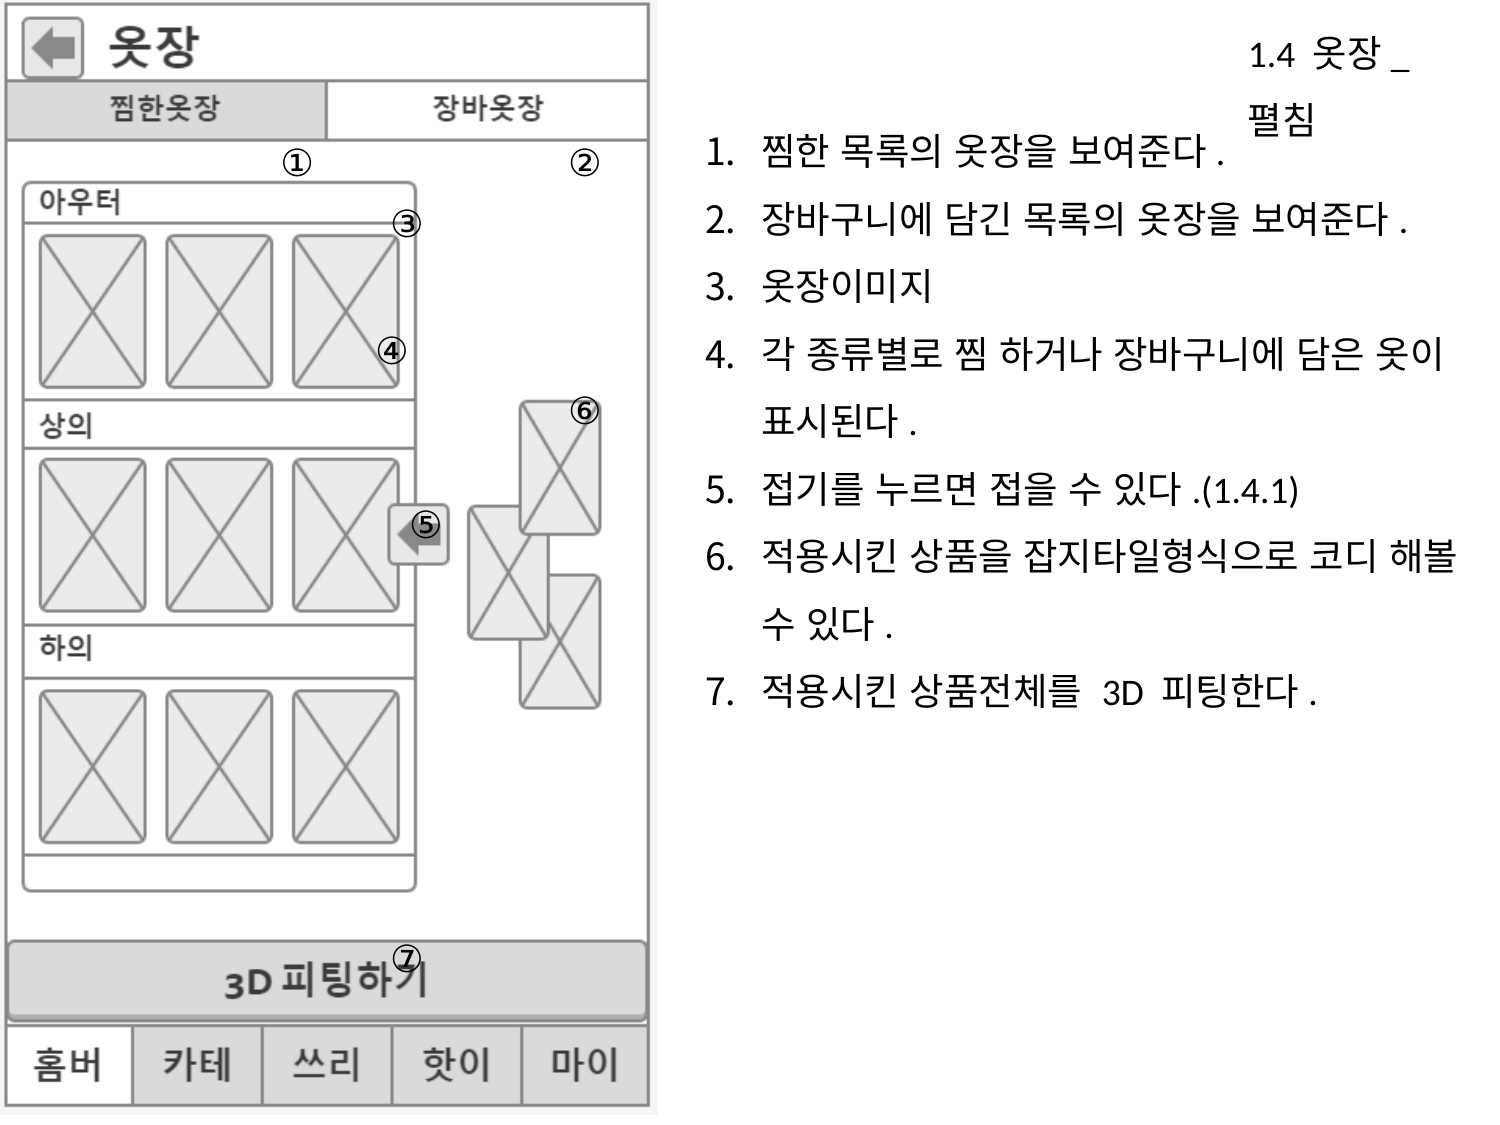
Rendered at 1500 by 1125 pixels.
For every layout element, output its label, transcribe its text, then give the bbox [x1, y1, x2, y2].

text_box 찜한 목록의 옷장을 보여준다. 장바구니에 담긴 목록의 옷장을 보여준다. 옷장이미지 각 종류별로 찜 하거나 장바구니에 담은 옷이 표시된다. 접기를 누르면 접을 수 있다.(1.4.1) 적용시킨 상품을 잡지타일형식으로 코디 해볼 수 있다. 적용시킨 상품전체를 3D 피팅한다. [690, 98, 1500, 721]
picture [0, 0, 658, 1115]
text_box 1.4 옷장_펼침 [1233, 0, 1500, 98]
